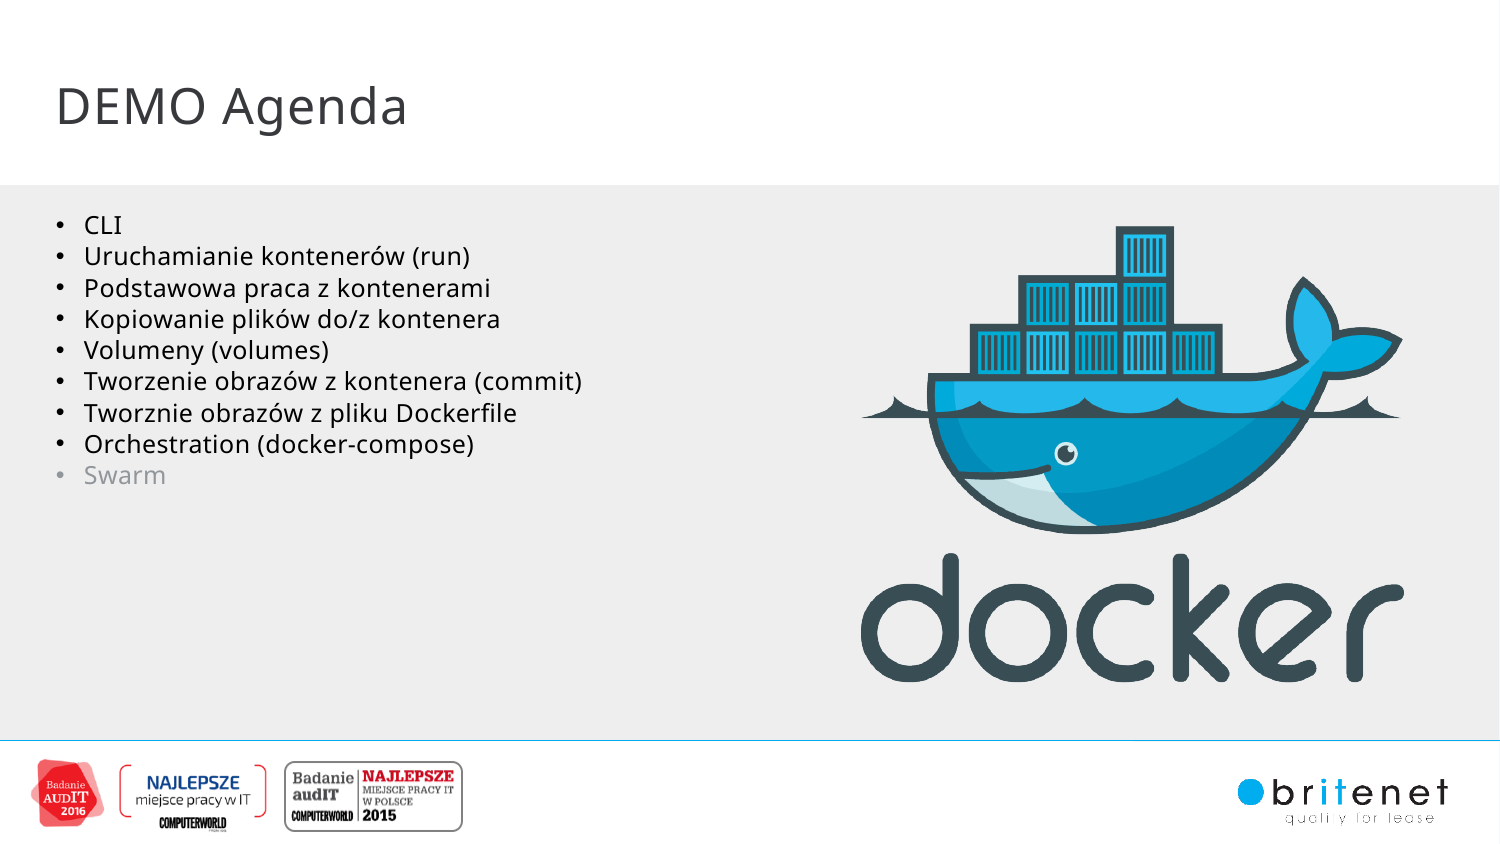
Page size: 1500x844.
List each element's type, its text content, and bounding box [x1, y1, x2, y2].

text_box DEMO Agenda [55, 74, 505, 135]
picture [0, 0, 1500, 739]
text_box CLI Uruchamianie kontenerów (run) Podstawowa praca z kontenerami Kopiowanie plików do/z kontenera Volumeny (volumes) Tworzenie obrazów z kontenera (commit) Tworznie obrazów z pliku Dockerfile Orchestration (docker-compose) Swarm [55, 208, 760, 490]
picture [0, 742, 1500, 844]
